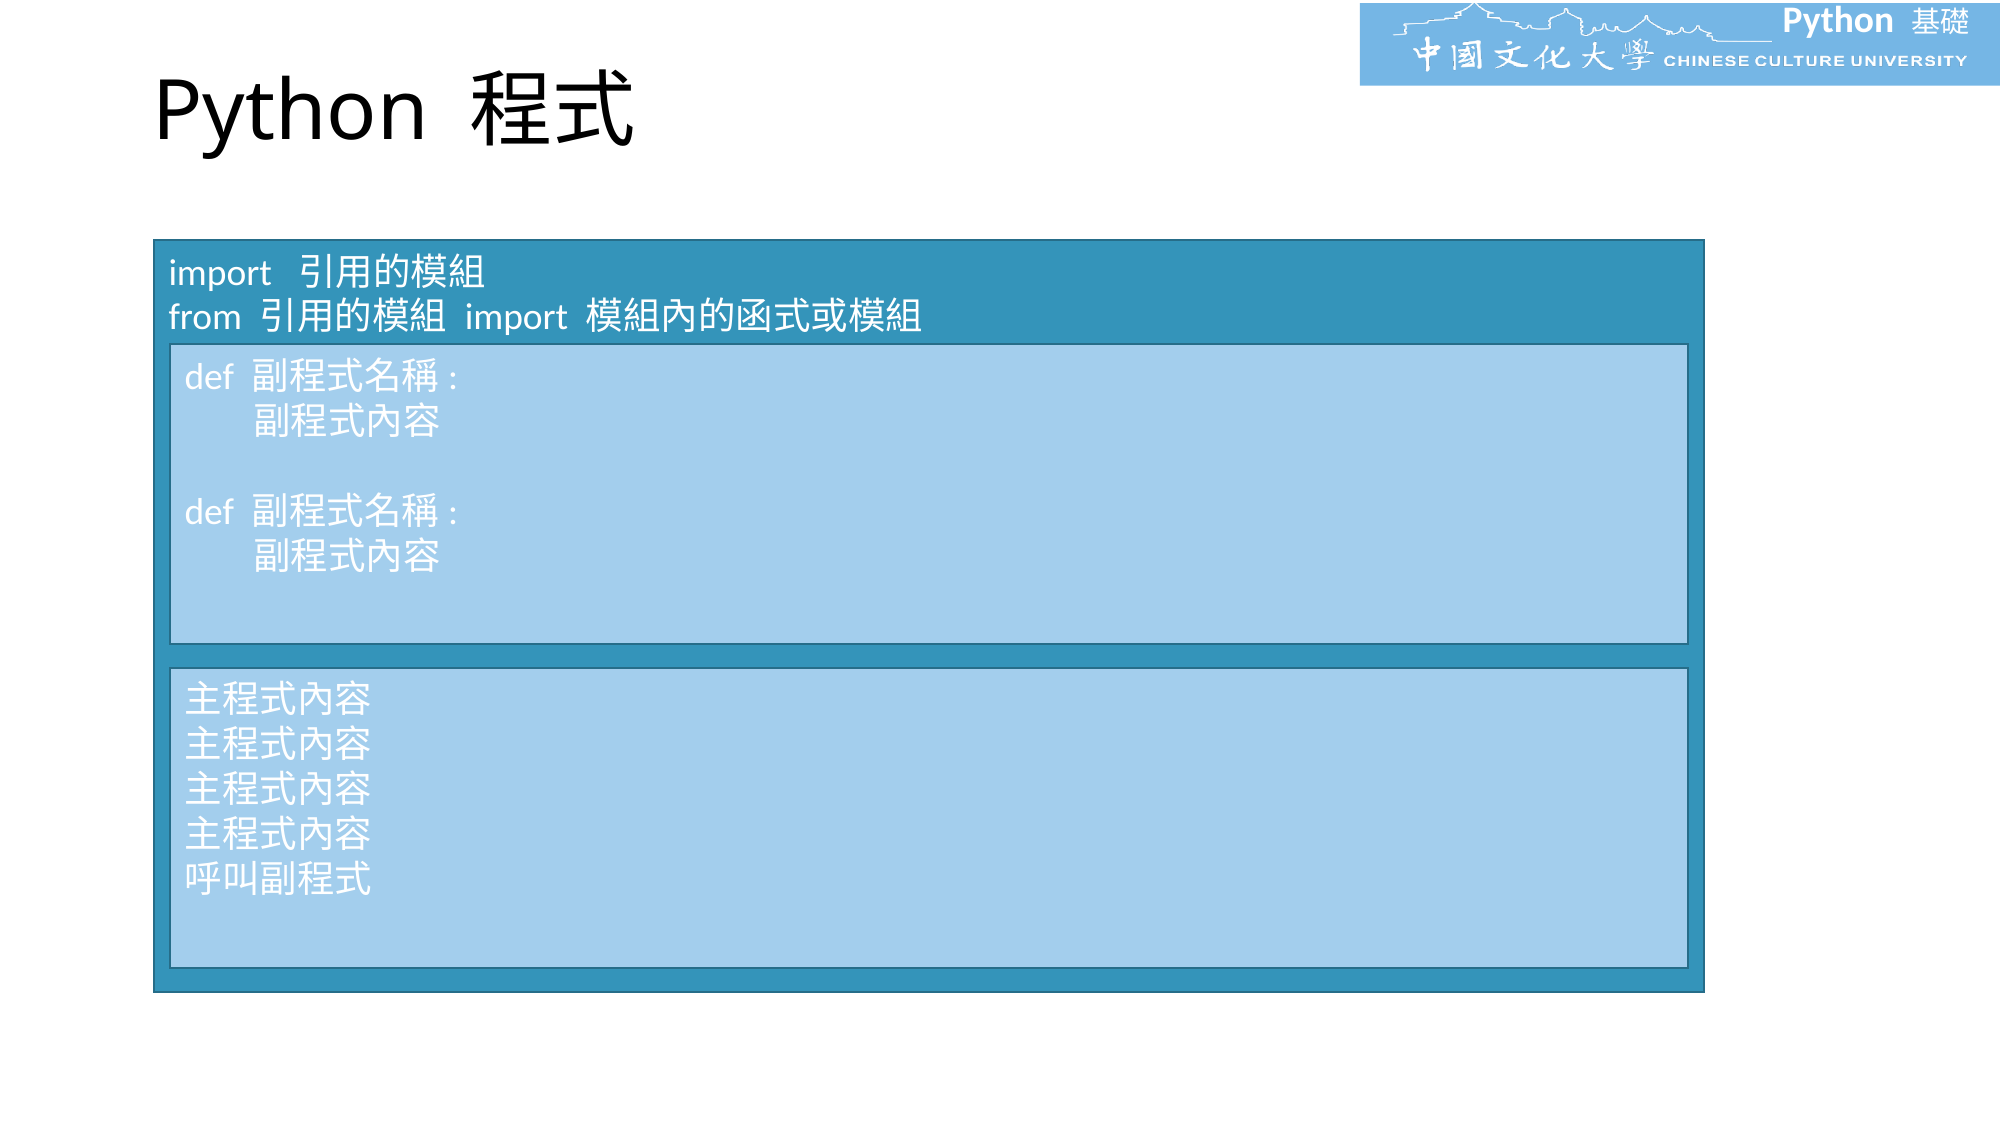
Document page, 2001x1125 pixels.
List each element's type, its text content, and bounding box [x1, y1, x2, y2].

text_box def 副程式名稱: 副程式內容 def 副程式名稱: 副程式內容 [169, 343, 1689, 645]
picture [1391, 0, 1968, 75]
title Python 程式 [137, 59, 1863, 166]
text_box 主程式內容 主程式內容 主程式內容 主程式內容 呼叫副程式 [169, 667, 1689, 969]
text_box import 引用的模組 from 引用的模組 import 模組內的函式或模組 [153, 239, 1705, 993]
picture [1960, 22, 1968, 32]
